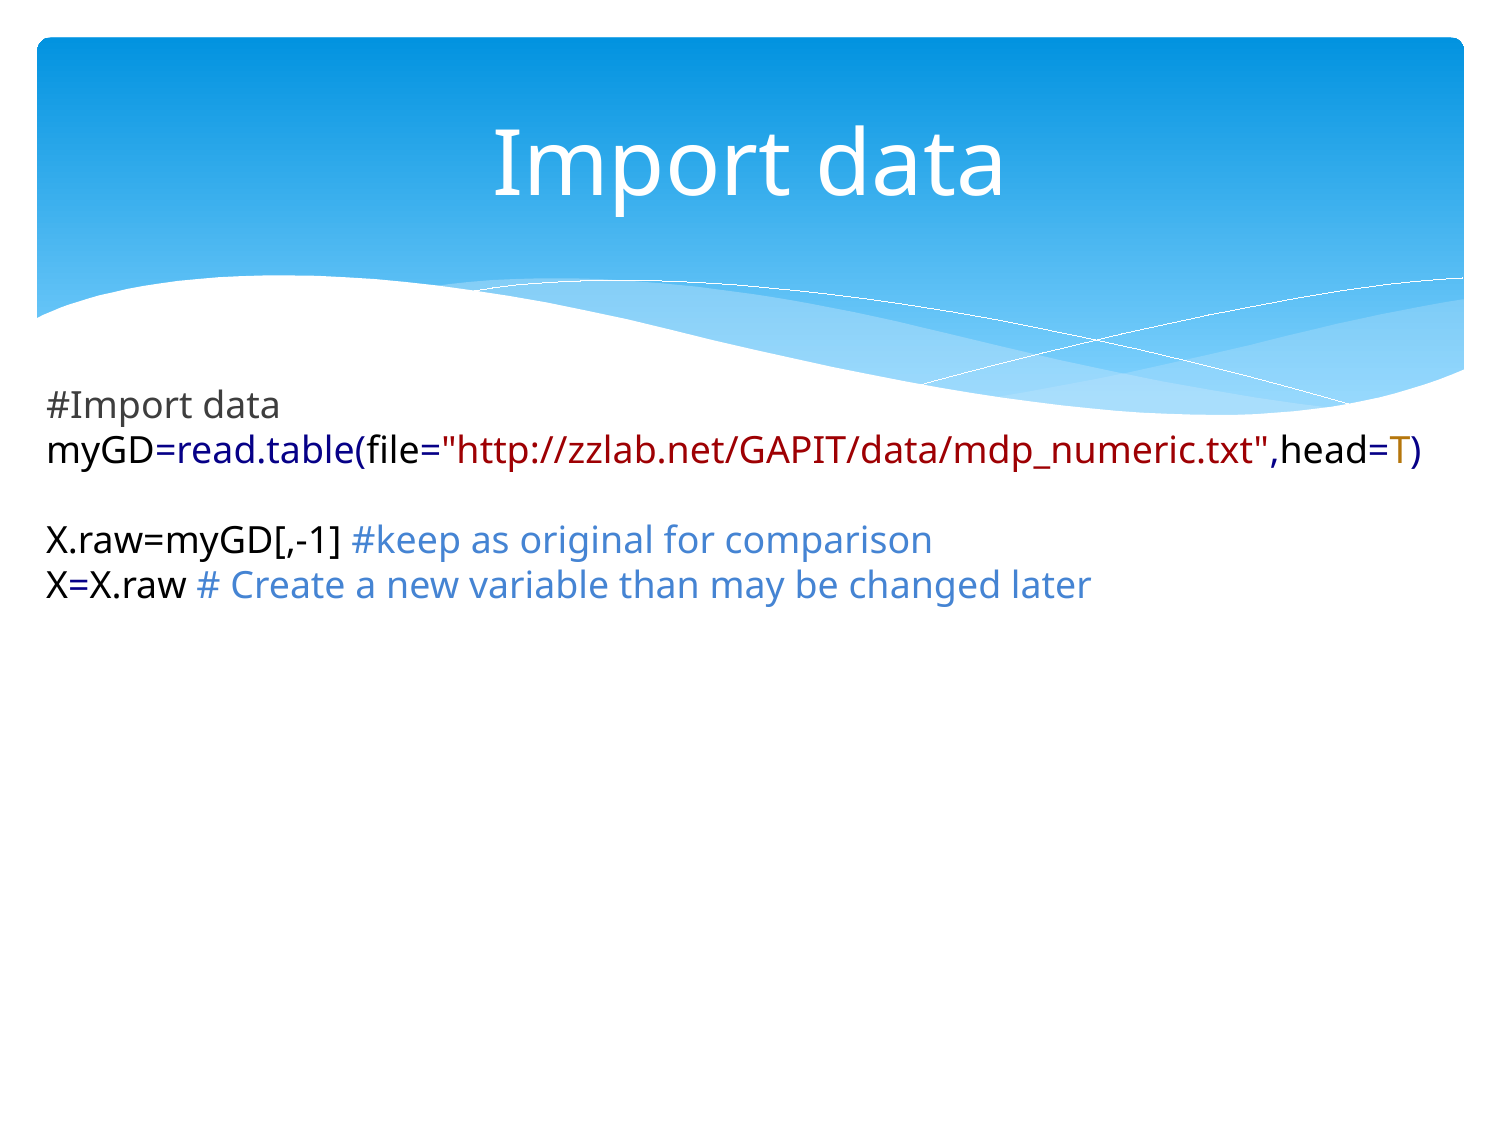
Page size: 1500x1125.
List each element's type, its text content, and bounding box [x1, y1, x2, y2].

title Import data [75, 55, 1425, 261]
text_box #Import data myGD=read.table(file="http://zzlab.net/GAPIT/data/mdp_numeric.txt",head=T) X.raw=myGD[,-1] #keep as original for comparison X=X.raw # Create a new variable than may be changed later [31, 373, 1447, 614]
